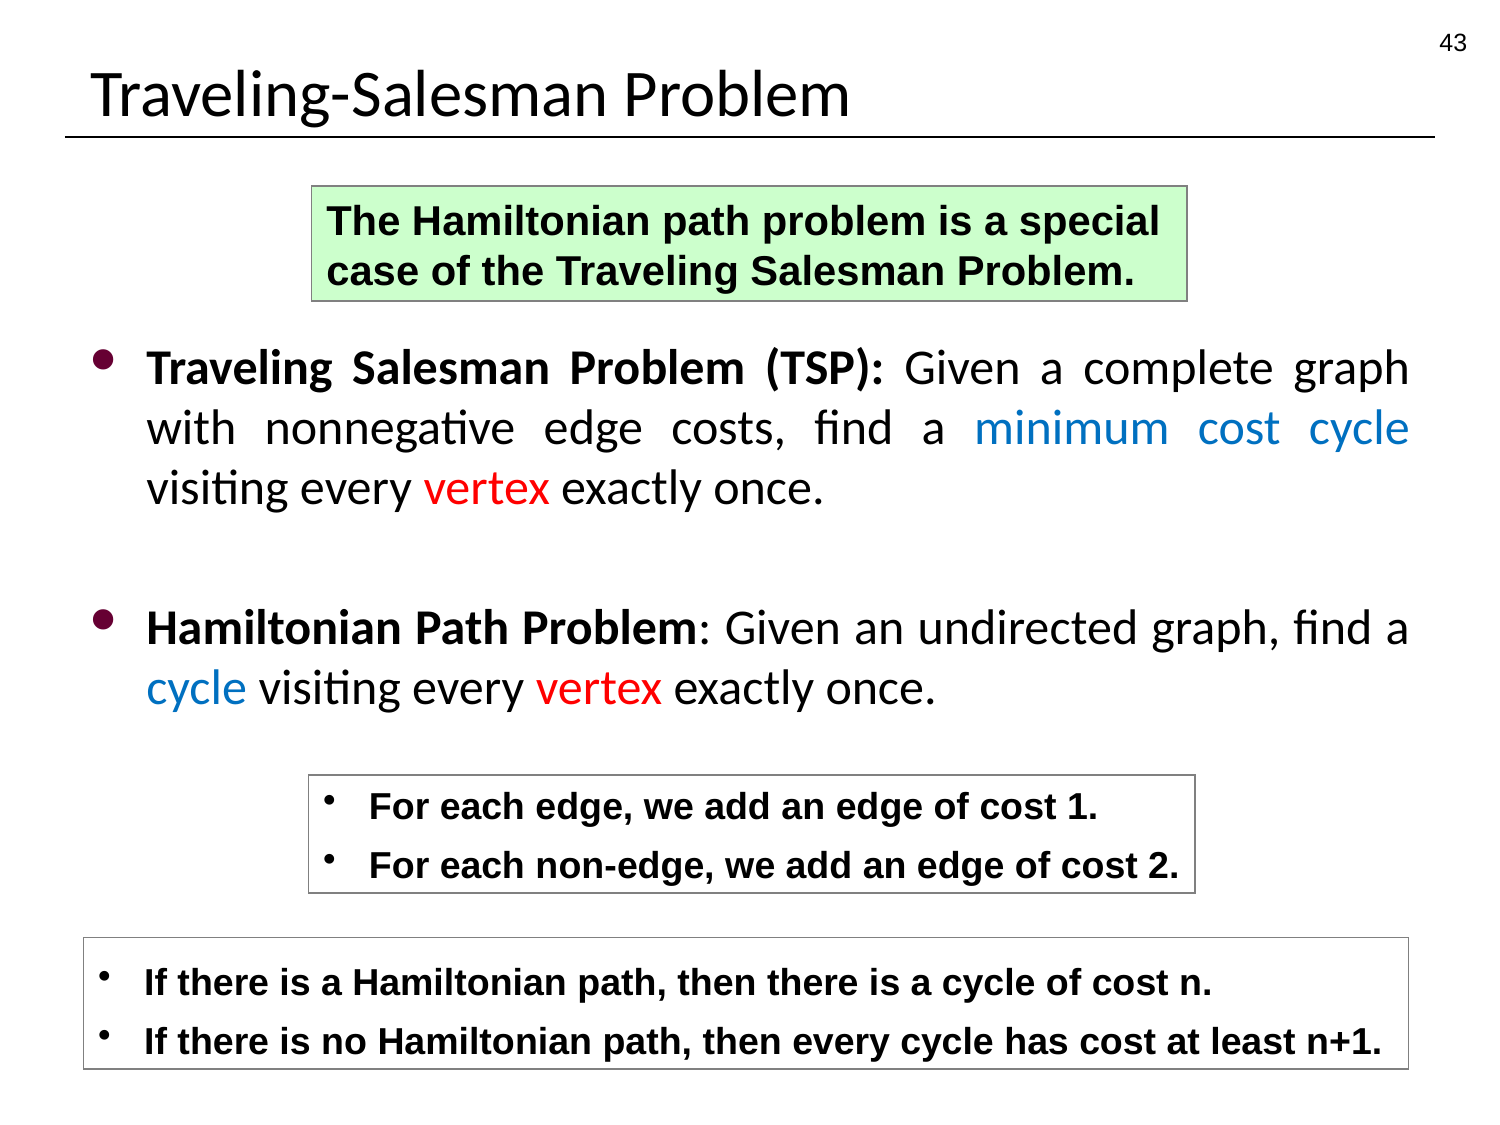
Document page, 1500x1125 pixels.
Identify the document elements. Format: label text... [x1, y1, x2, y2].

text_box For each edge, we add an edge of cost 1. For each non-edge, we add an edge of cost 2. [308, 774, 1196, 894]
title Traveling-Salesman Problem [75, 20, 1425, 138]
text_box If there is a Hamiltonian path, then there is a cycle of cost n. If there is no Hamiltonian path, then every cycle has cost at least n+1. [83, 937, 1409, 1070]
text_box The Hamiltonian path problem is a special case of the Traveling Salesman Problem. [311, 186, 1187, 301]
list Traveling Salesman Problem (TSP): Given a complete graph with nonnegative edge costs, find a minimum cost cycle visiting every vertex exactly once. Hamiltonian Path Problem: Given an undirected graph, find a cycle visiting every vertex exactly once. [75, 138, 1425, 1094]
slide_number 43 [1131, 18, 1483, 62]
